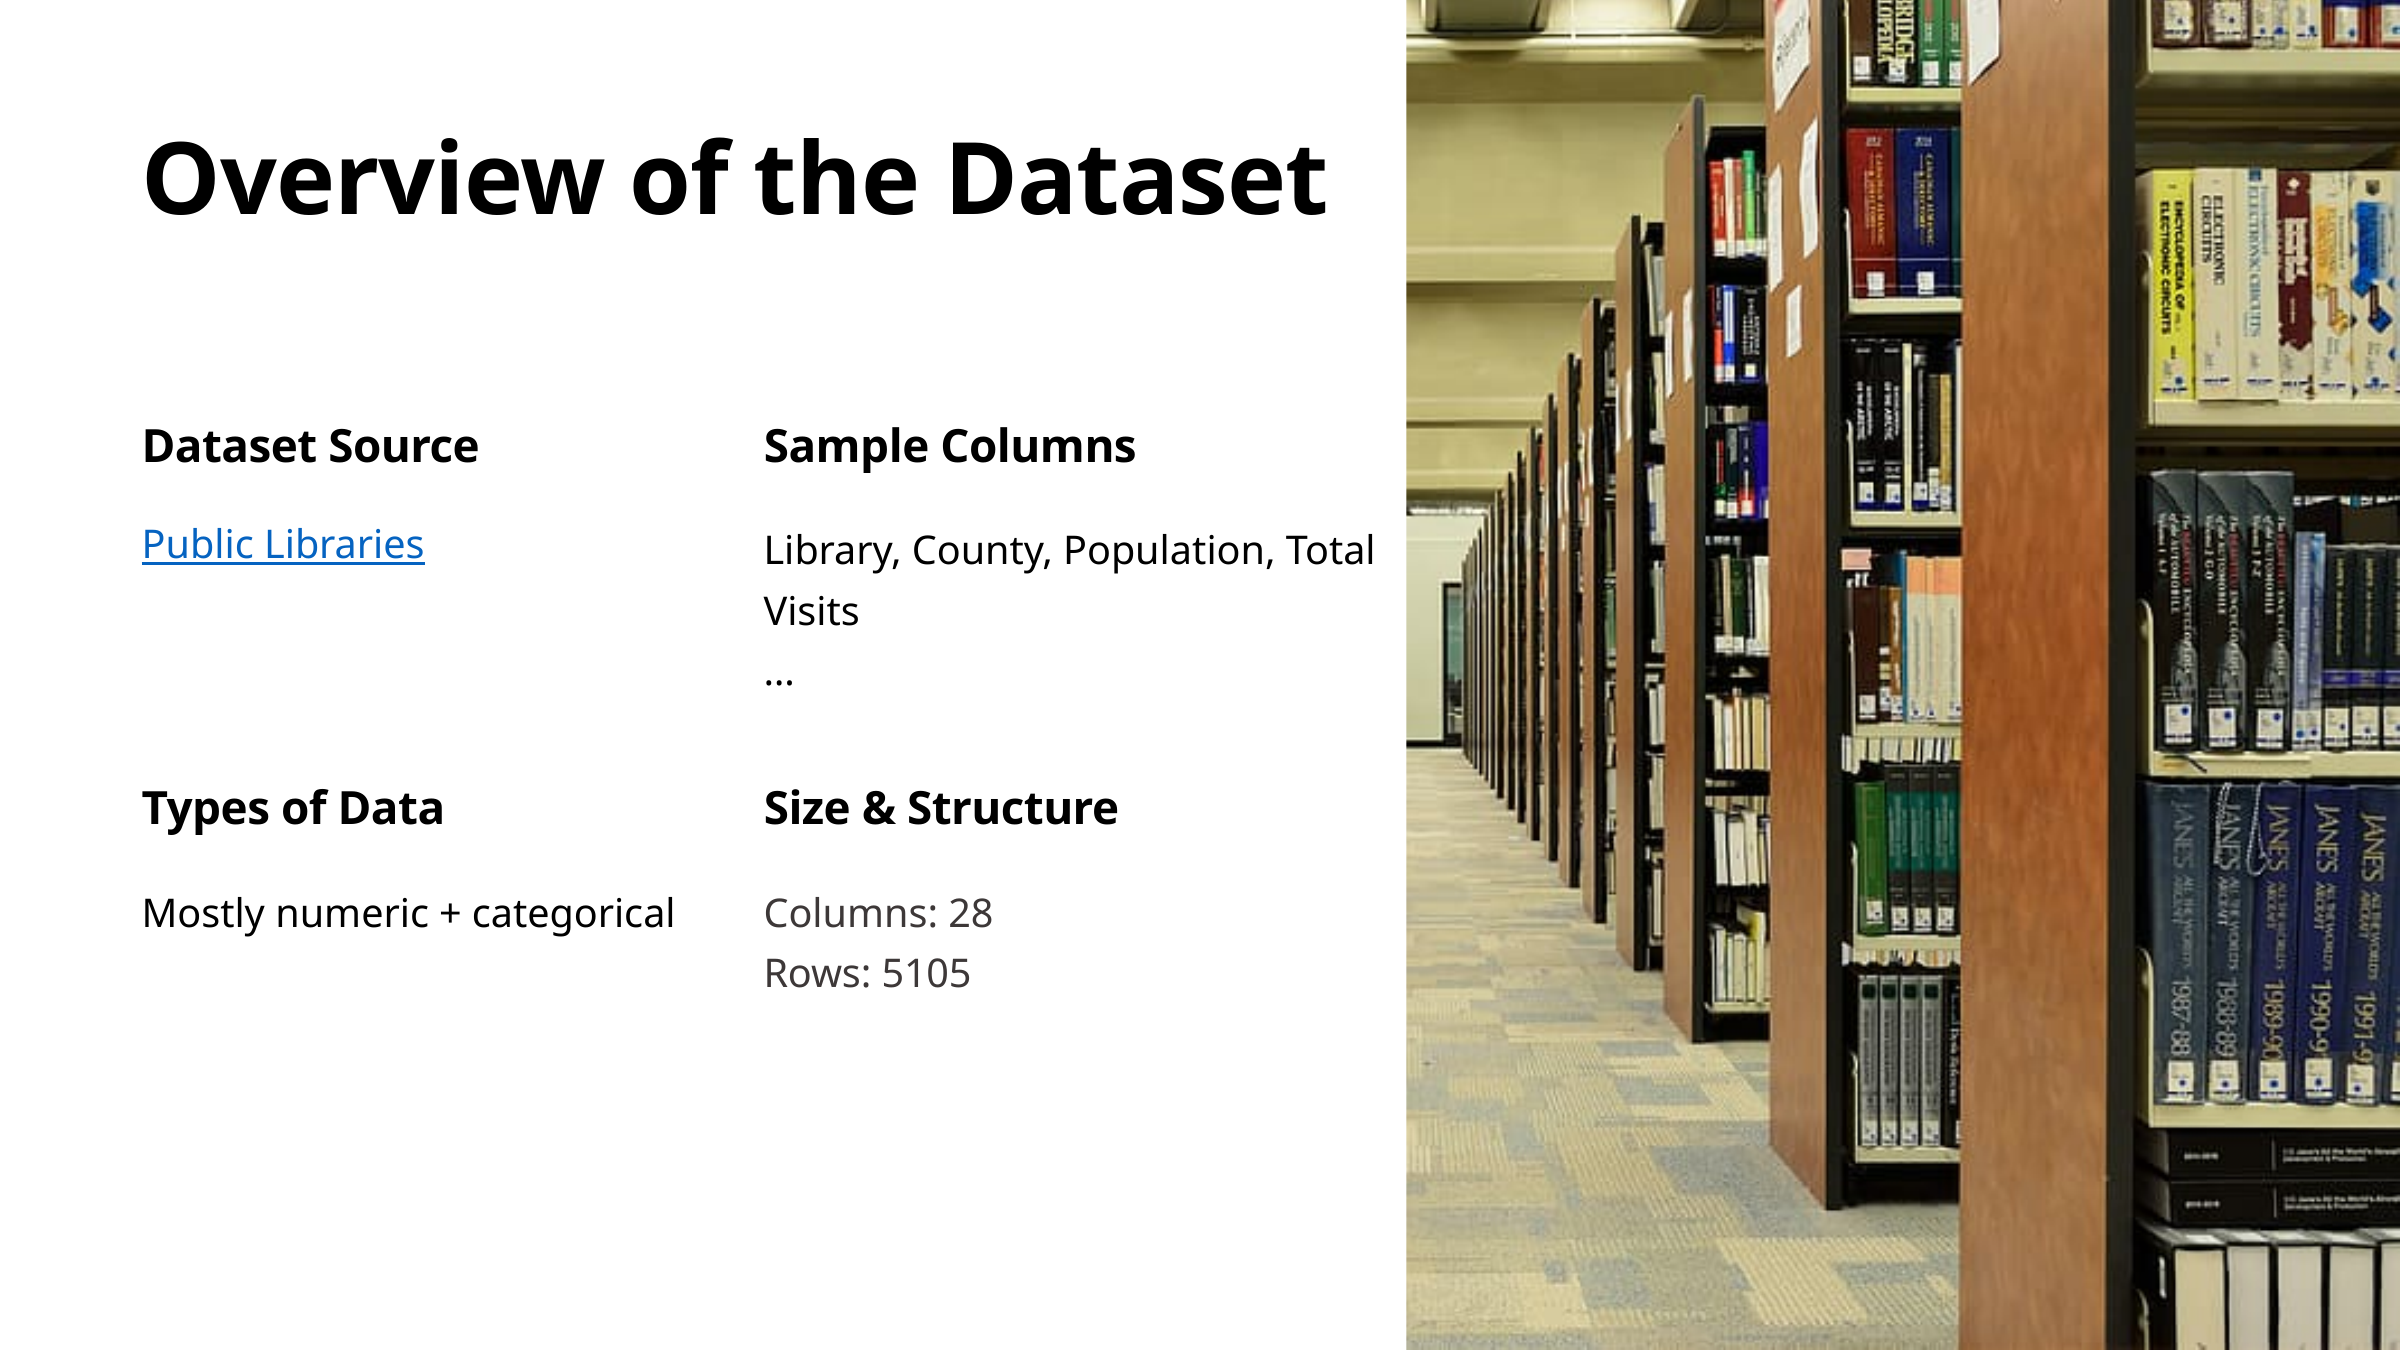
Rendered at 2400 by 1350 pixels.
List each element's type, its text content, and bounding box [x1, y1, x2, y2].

text_box Dataset Source [141, 414, 602, 473]
text_box Columns: 28 Rows: 5105 [763, 874, 1404, 1036]
text_box Size & Structure [763, 776, 1224, 835]
text_box Overview of the Dataset [141, 119, 1288, 275]
text_box Sample Columns [763, 414, 1224, 473]
text_box Public Libraries [141, 512, 763, 574]
text_box Mostly numeric + categorical [141, 874, 782, 936]
picture [1406, 0, 2400, 1350]
text_box Library, County, Population, Total Visits … [763, 512, 1404, 634]
text_box Types of Data [141, 776, 602, 835]
